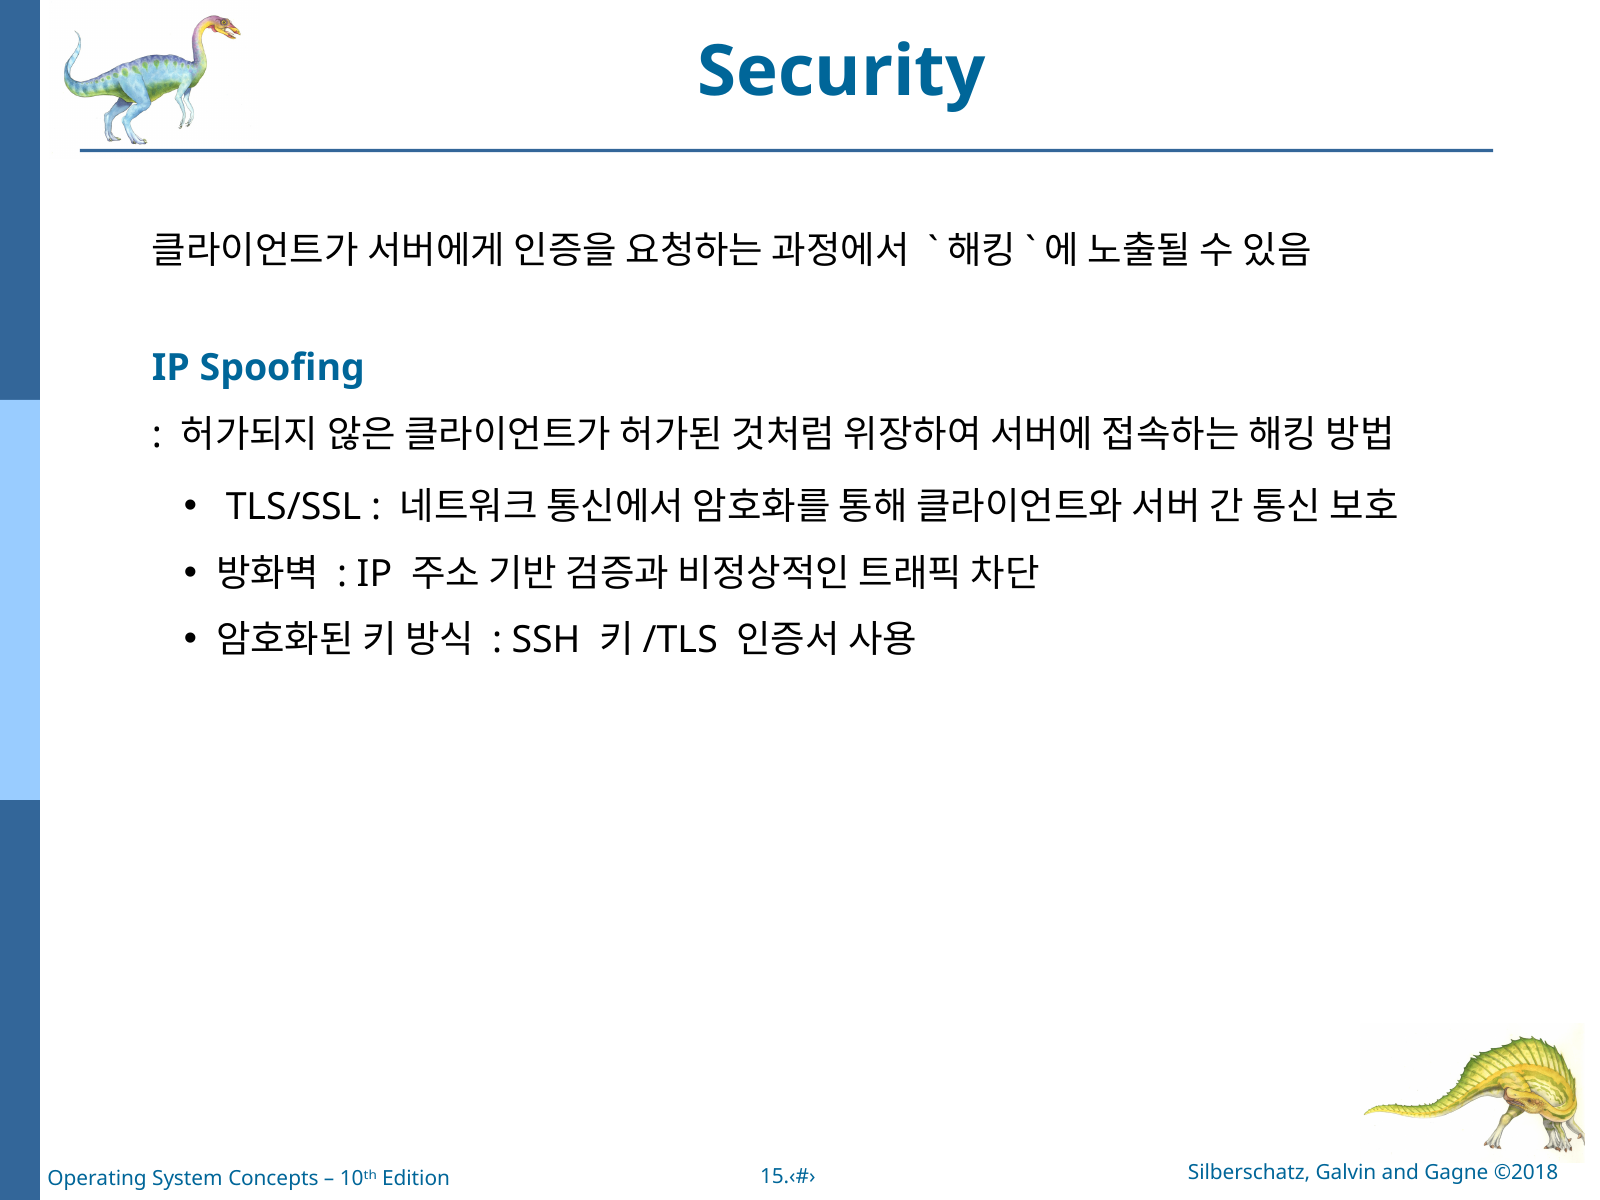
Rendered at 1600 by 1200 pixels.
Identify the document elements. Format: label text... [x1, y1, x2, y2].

text_box [0, 399, 40, 800]
text_box [0, 800, 40, 1200]
text_box Security [226, 25, 1457, 110]
text_box [49, 0, 260, 159]
text_box 15.‹#› [753, 1163, 823, 1189]
text_box 클라이언트가 서버에게 인증을 요청하는 과정에서 `해킹`에 노출될 수 있음 [151, 204, 1464, 272]
text_box Silberschatz, Galvin and Gagne ©2018 [1150, 1158, 1596, 1184]
text_box Operating System Concepts – 10ᵗʰ Edition [47, 1164, 496, 1190]
text_box [0, 0, 40, 399]
text_box TLS/SSL : 네트워크 통신에서 암호화를 통해 클라이언트와 서버 간 통신 보호 방화벽 : IP 주소 기반 검증과 비정상적인 트래픽 차단 암호화된 키 방식 : SSH 키/TLS 인증서 사용 [151, 460, 1464, 661]
text_box IP Spoofing : 허가되지 않은 클라이언트가 허가된 것처럼 위장하여 서버에 접속하는 해킹 방법 [151, 321, 1464, 455]
text_box [1360, 1023, 1585, 1163]
text_box [79, 148, 1494, 153]
